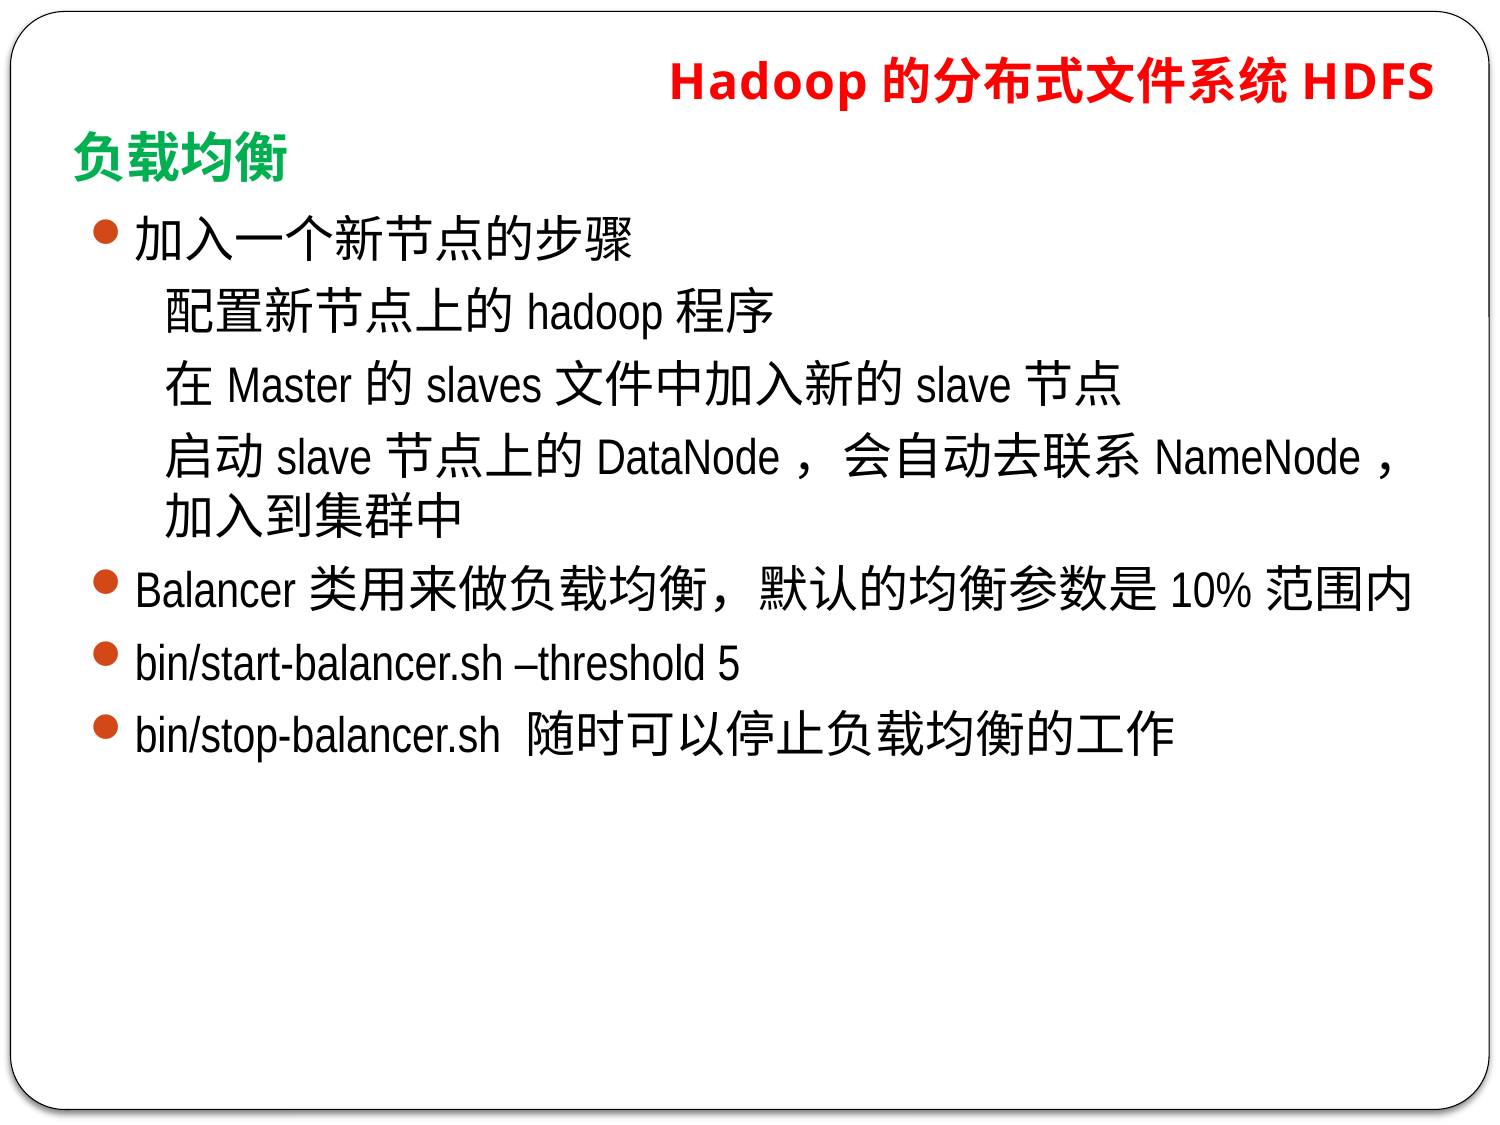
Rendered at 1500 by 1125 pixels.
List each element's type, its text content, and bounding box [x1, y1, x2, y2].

list 负载均衡 [57, 115, 1457, 1024]
text_box 加入一个新节点的步骤 配置新节点上的hadoop程序 在Master的slaves文件中加入新的slave节点 启动slave节点上的DataNode，会自动去联系NameNode，加入到集群中 Balancer类用来做负载均衡，默认的均衡参数是10%范围内 bin/start-balancer.sh –threshold 5 bin/stop-balancer.sh 随时可以停止负载均衡的工作 [75, 199, 1469, 1010]
text_box Hadoop的分布式文件系统HDFS [175, 45, 1450, 125]
